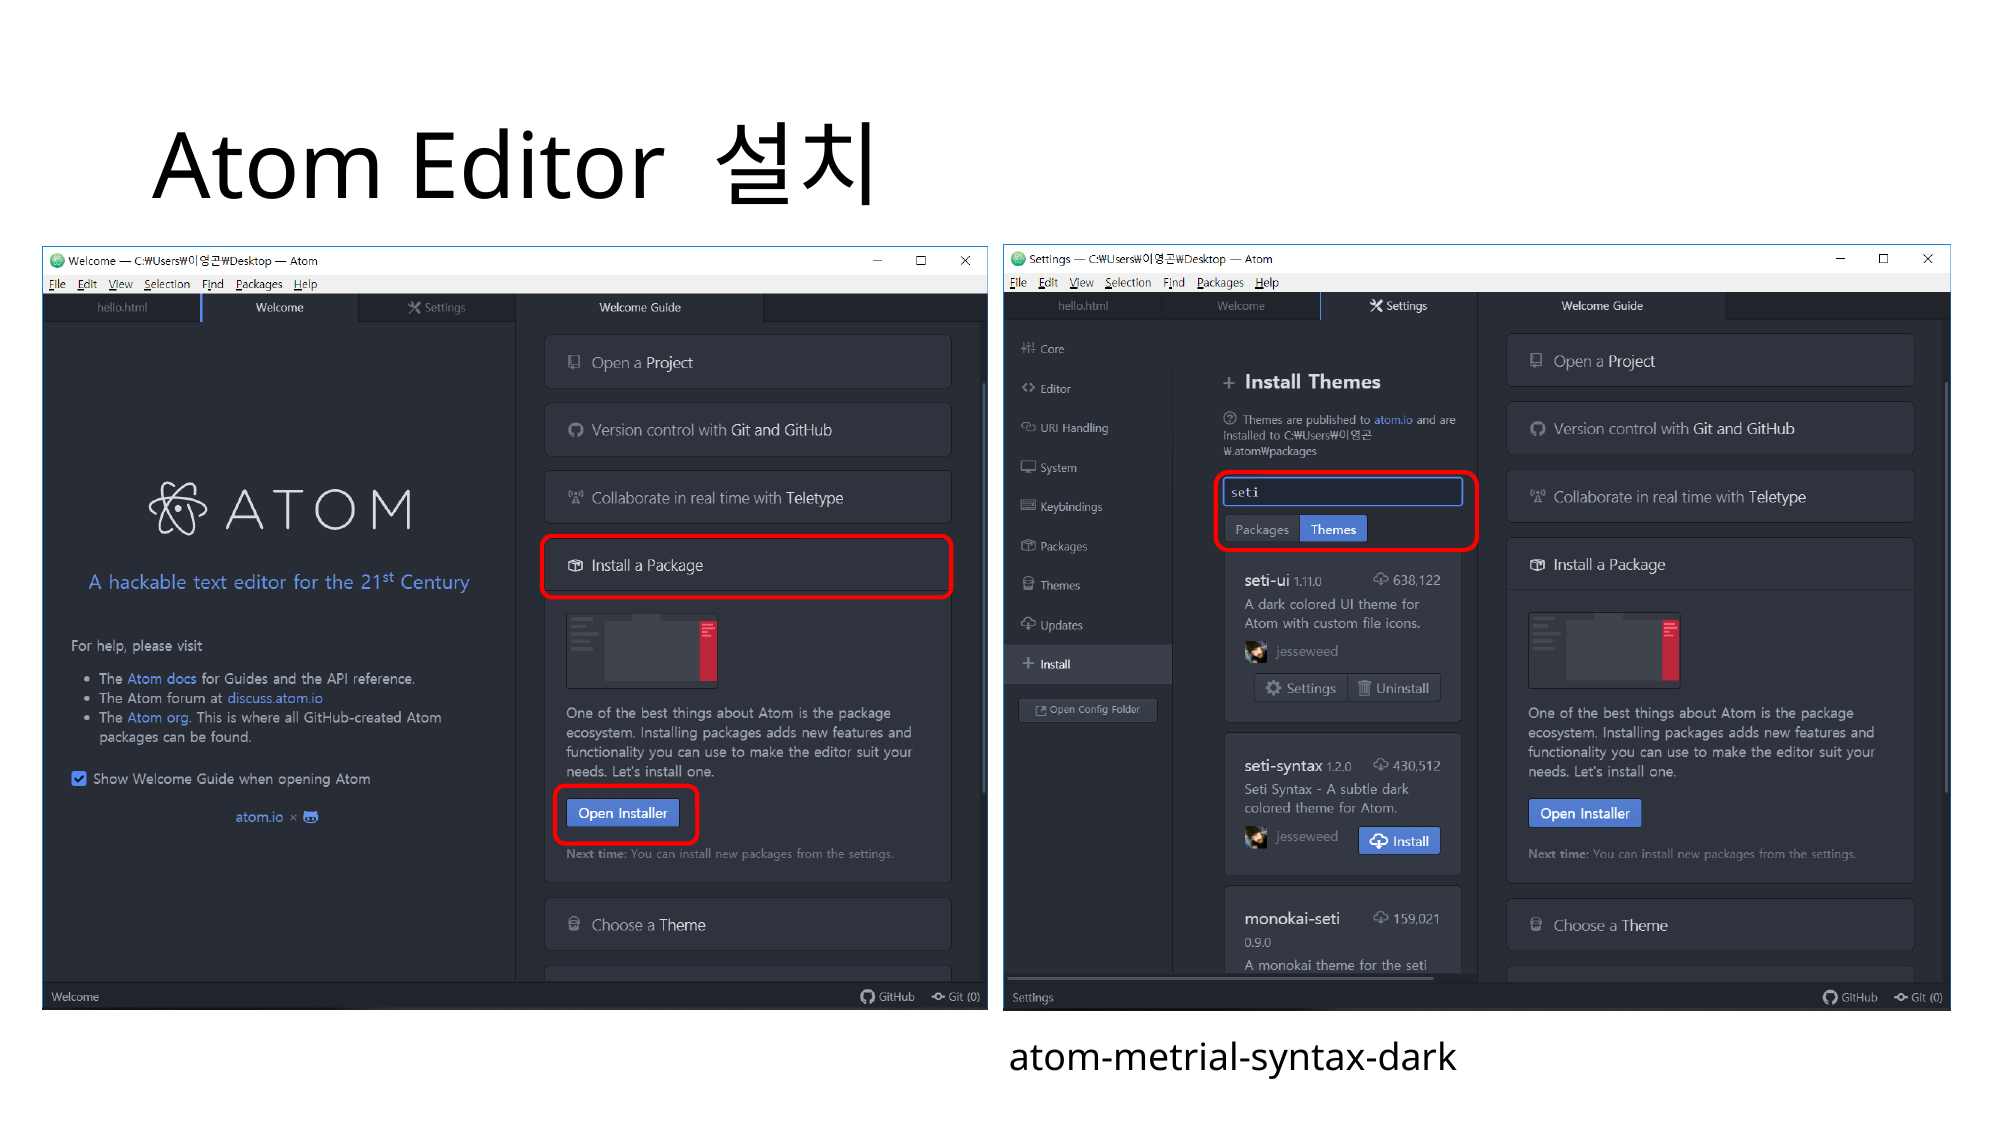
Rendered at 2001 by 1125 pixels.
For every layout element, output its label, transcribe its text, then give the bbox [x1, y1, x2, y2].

picture [42, 246, 988, 1010]
picture [1003, 244, 1951, 1011]
title Atom Editor 설치 [137, 59, 1863, 278]
text_box atom-metrial-syntax-dark [994, 1025, 1472, 1086]
